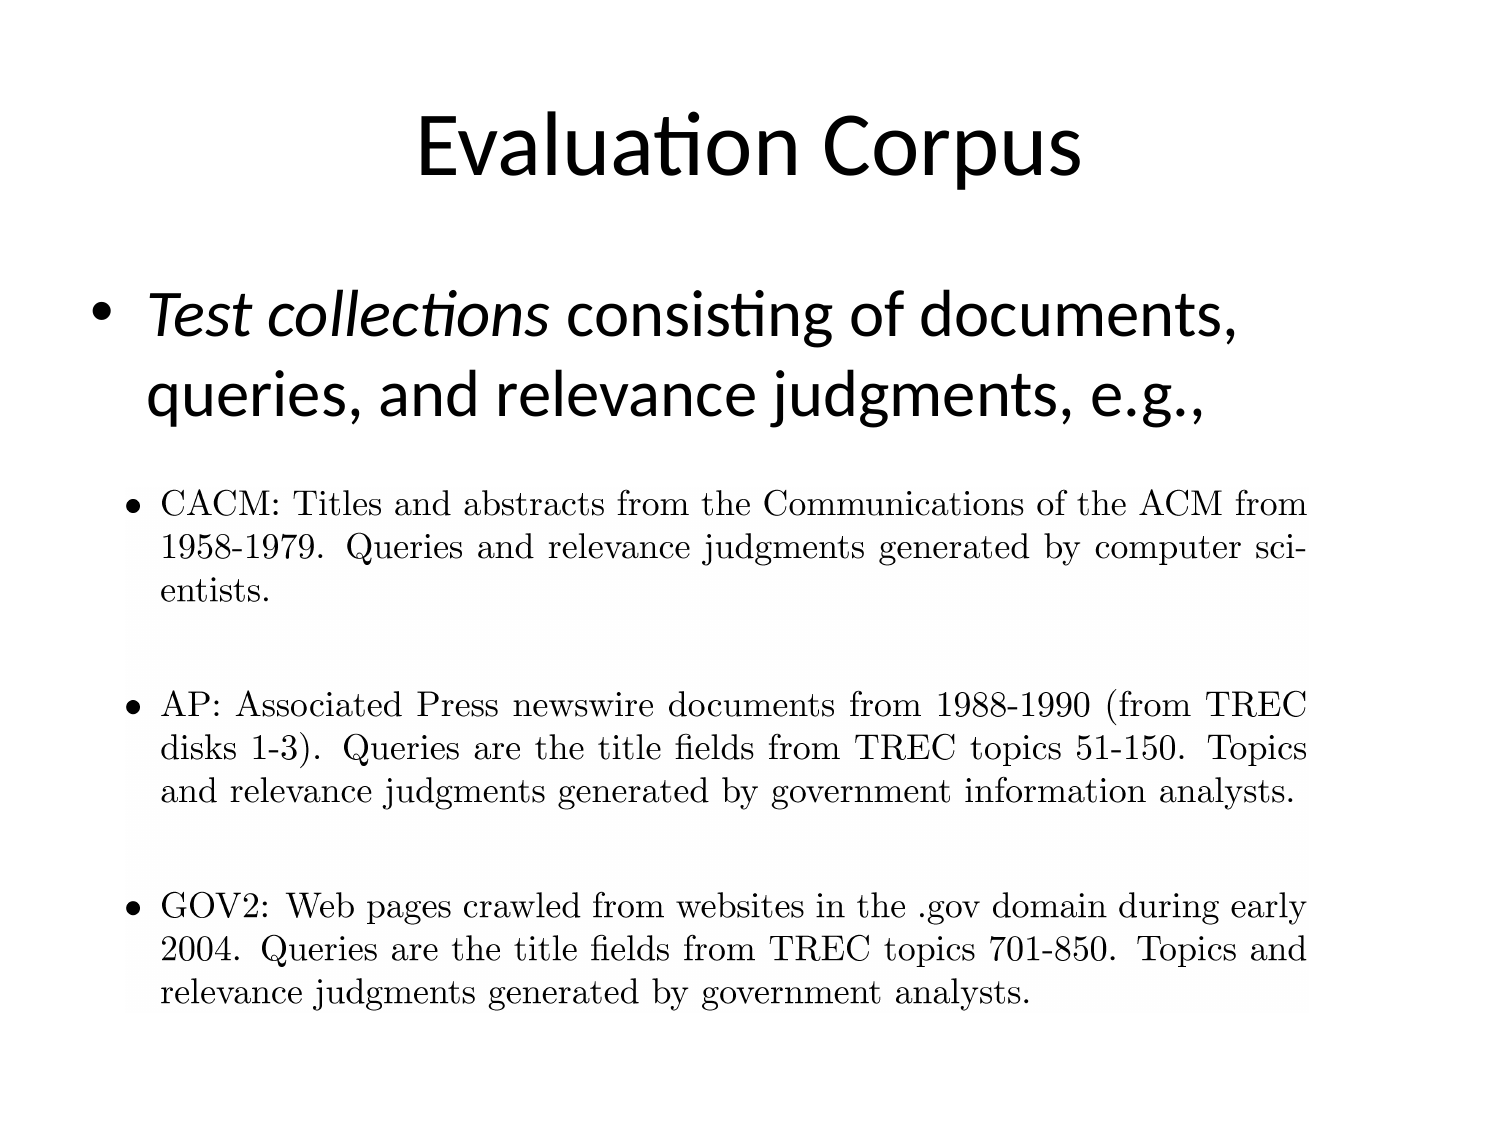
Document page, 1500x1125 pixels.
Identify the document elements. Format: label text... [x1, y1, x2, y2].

list Test collections consisting of documents, queries, and relevance judgments, e.g., [75, 262, 1425, 1005]
picture [124, 487, 1309, 1013]
title Evaluation Corpus [75, 45, 1425, 233]
